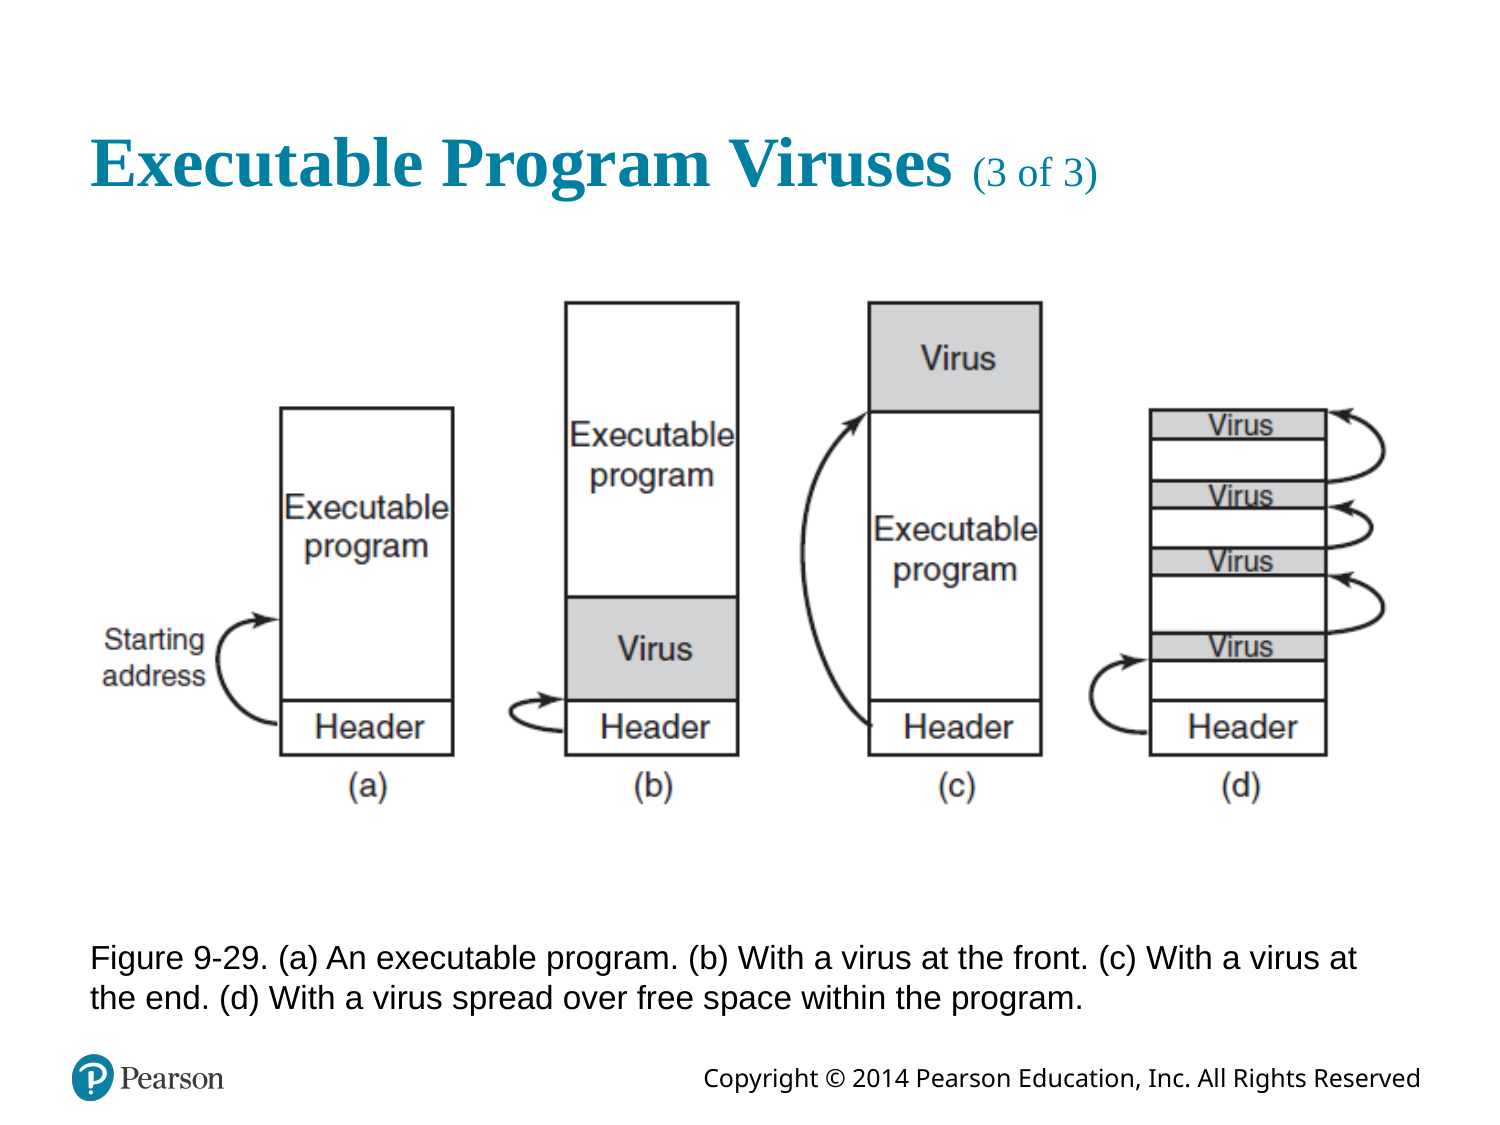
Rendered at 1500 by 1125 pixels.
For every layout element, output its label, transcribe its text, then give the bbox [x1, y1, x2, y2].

picture [72, 1087, 83, 1101]
picture [80, 1063, 106, 1088]
picture [74, 267, 1426, 829]
picture [72, 1054, 88, 1070]
list Figure 9-29. (a) An executable program. (b) With a virus at the front. (c) With a virus at the end. (d) With a virus spread over free space within the program. [75, 880, 1425, 1031]
title Executable Program Viruses (3 of 3) [75, 40, 1425, 216]
picture [98, 1054, 224, 1101]
